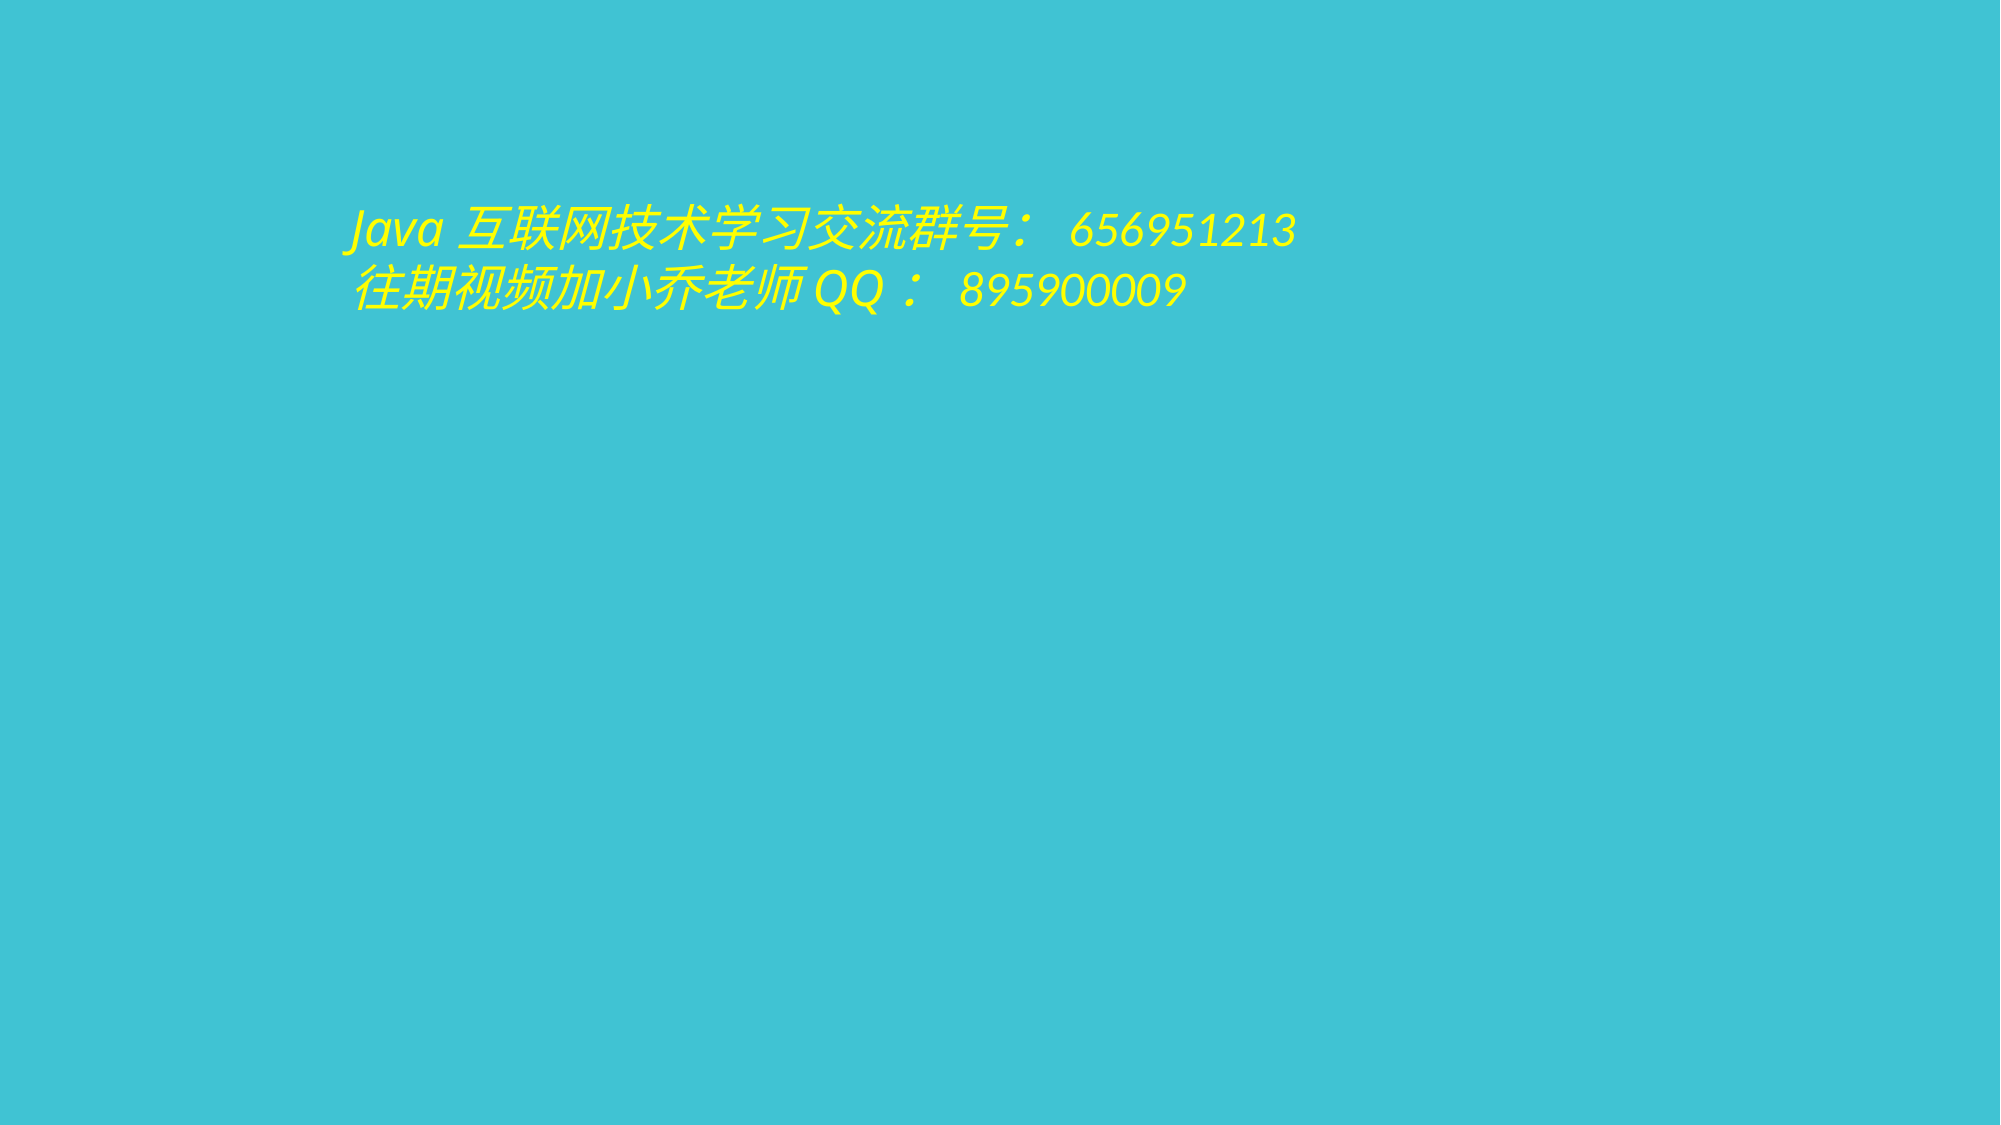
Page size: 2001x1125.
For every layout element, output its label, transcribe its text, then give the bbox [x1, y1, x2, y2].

text_box Java互联网技术学习交流群号：656951213 往期视频加小乔老师QQ：895900009 [335, 189, 1333, 324]
